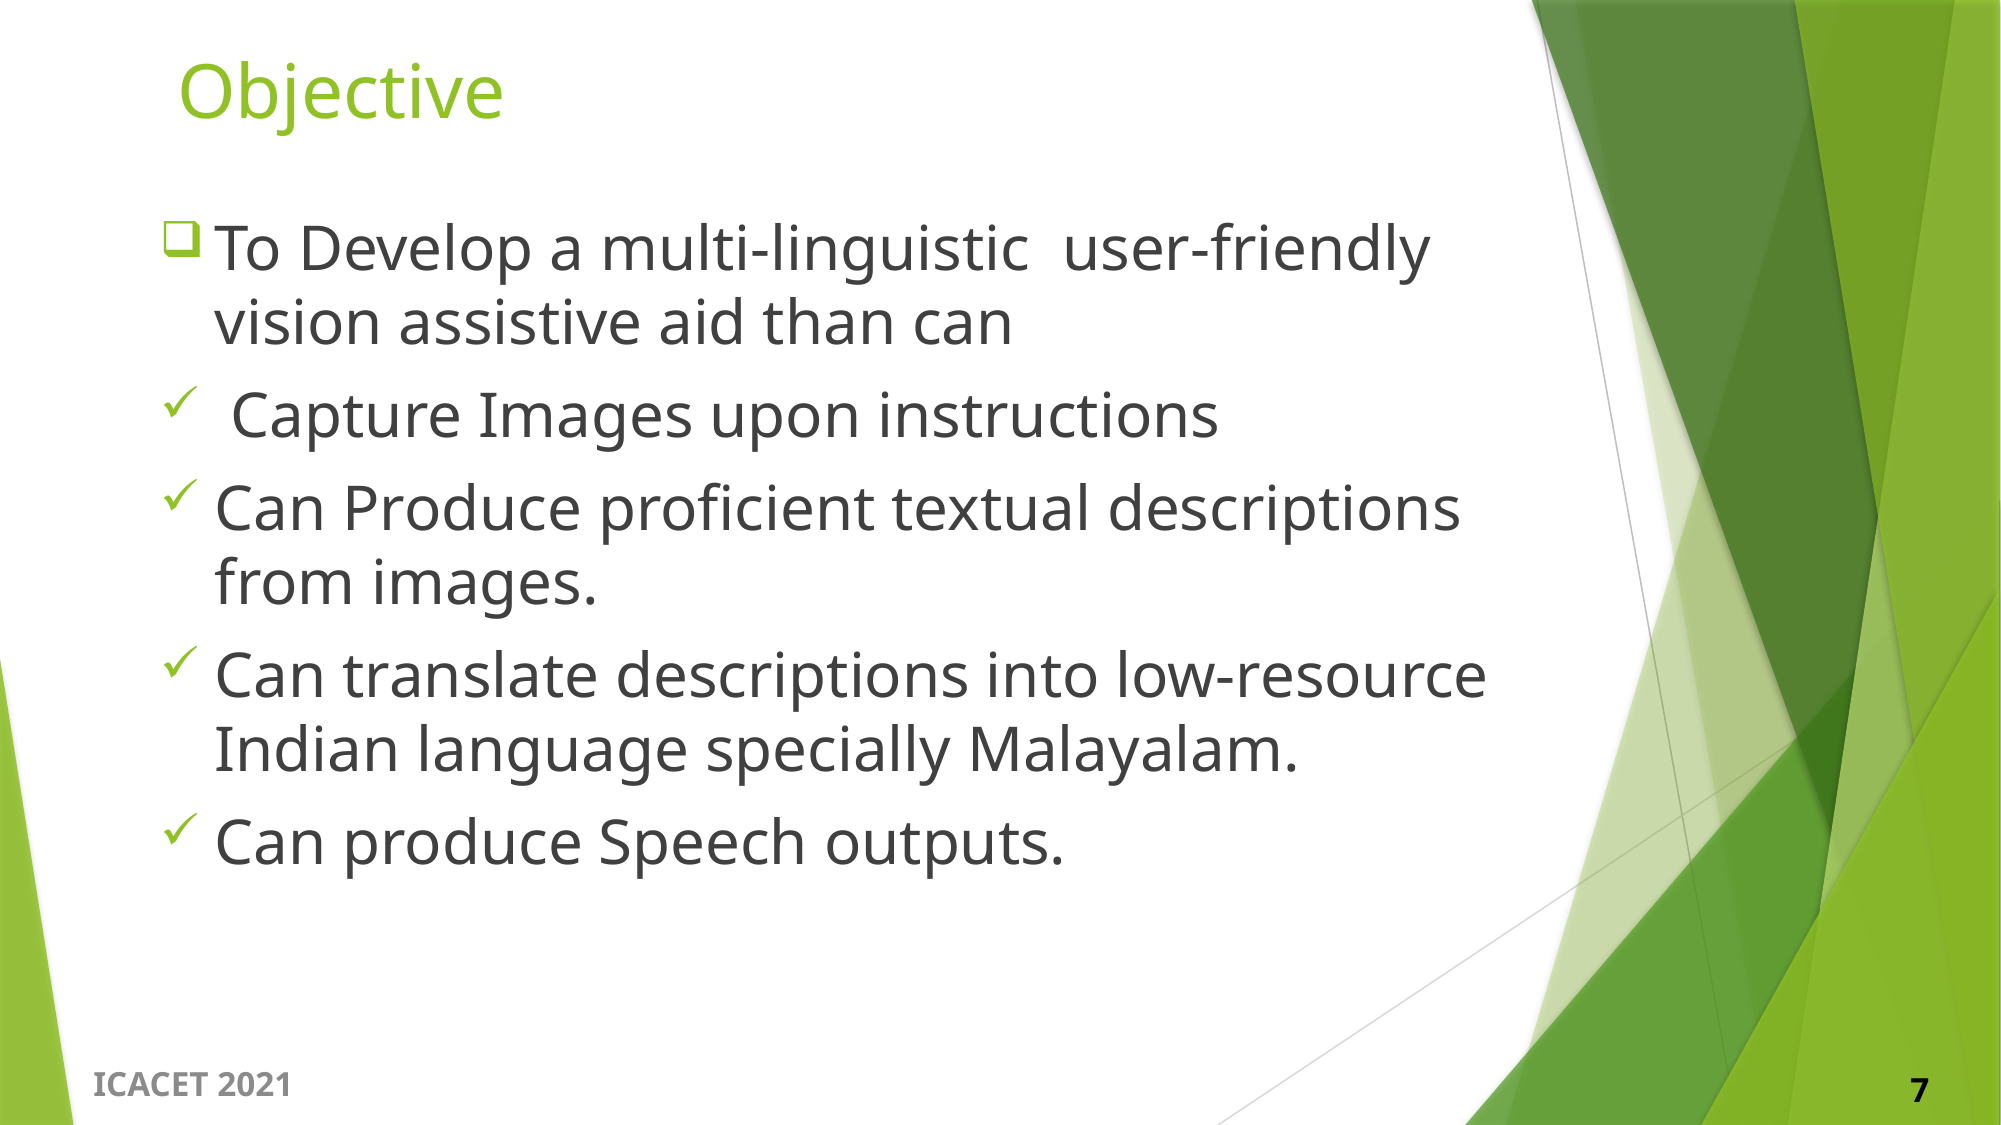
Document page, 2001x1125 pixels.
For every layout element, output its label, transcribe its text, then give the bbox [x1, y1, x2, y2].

title Objective [162, 36, 1573, 177]
list To Develop a multi-linguistic user-friendly vision assistive aid than can Capture Images upon instructions Can Produce proficient textual descriptions from images. Can translate descriptions into low-resource Indian language specially Malayalam. Can produce Speech outputs. [145, 200, 1590, 890]
footer ICACET 2021 [78, 1055, 1112, 1116]
slide_number 7 [1832, 1061, 1945, 1122]
